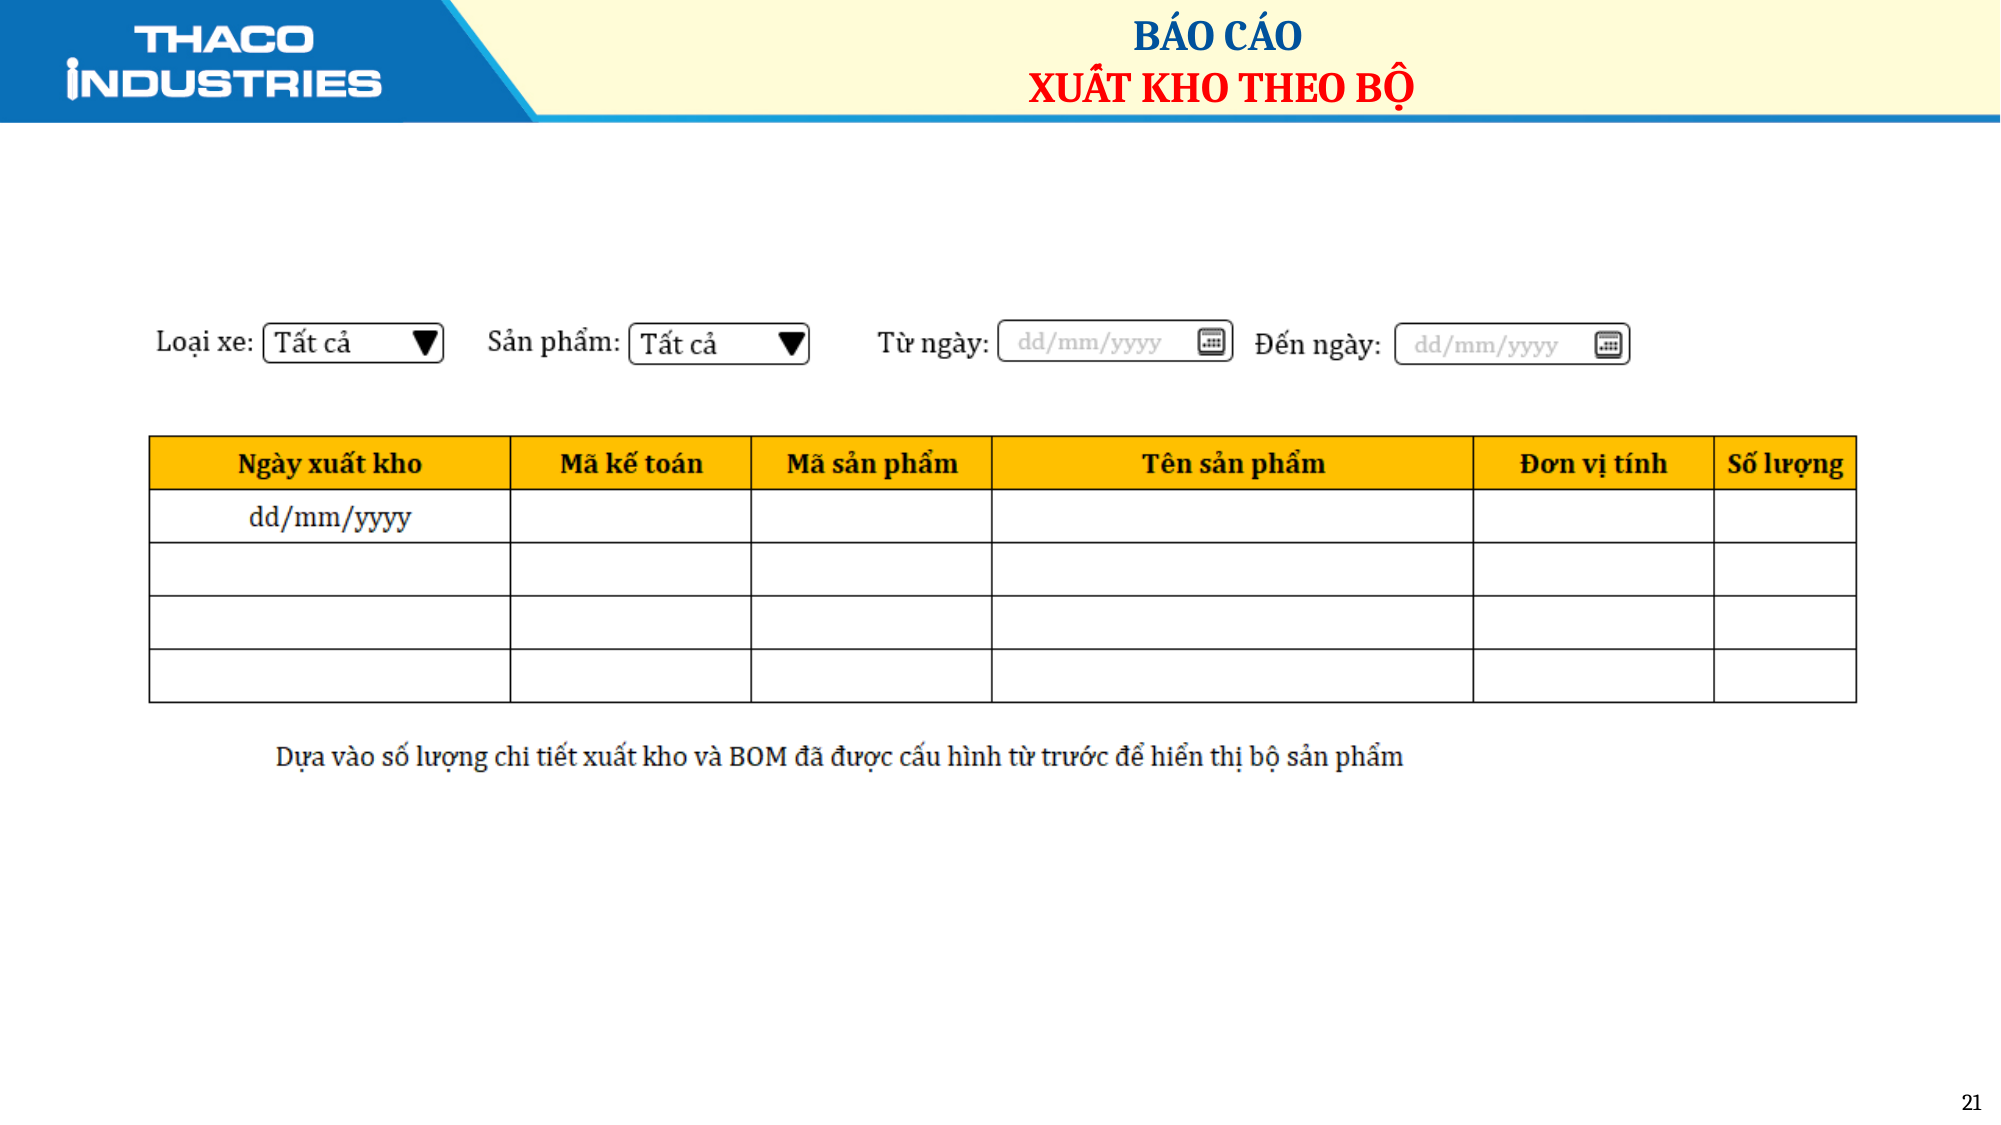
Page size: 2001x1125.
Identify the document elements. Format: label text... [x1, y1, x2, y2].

picture [0, 0, 2001, 1125]
title BÁO CÁO XUẤT KHO THEO BỘ [445, 0, 2000, 119]
